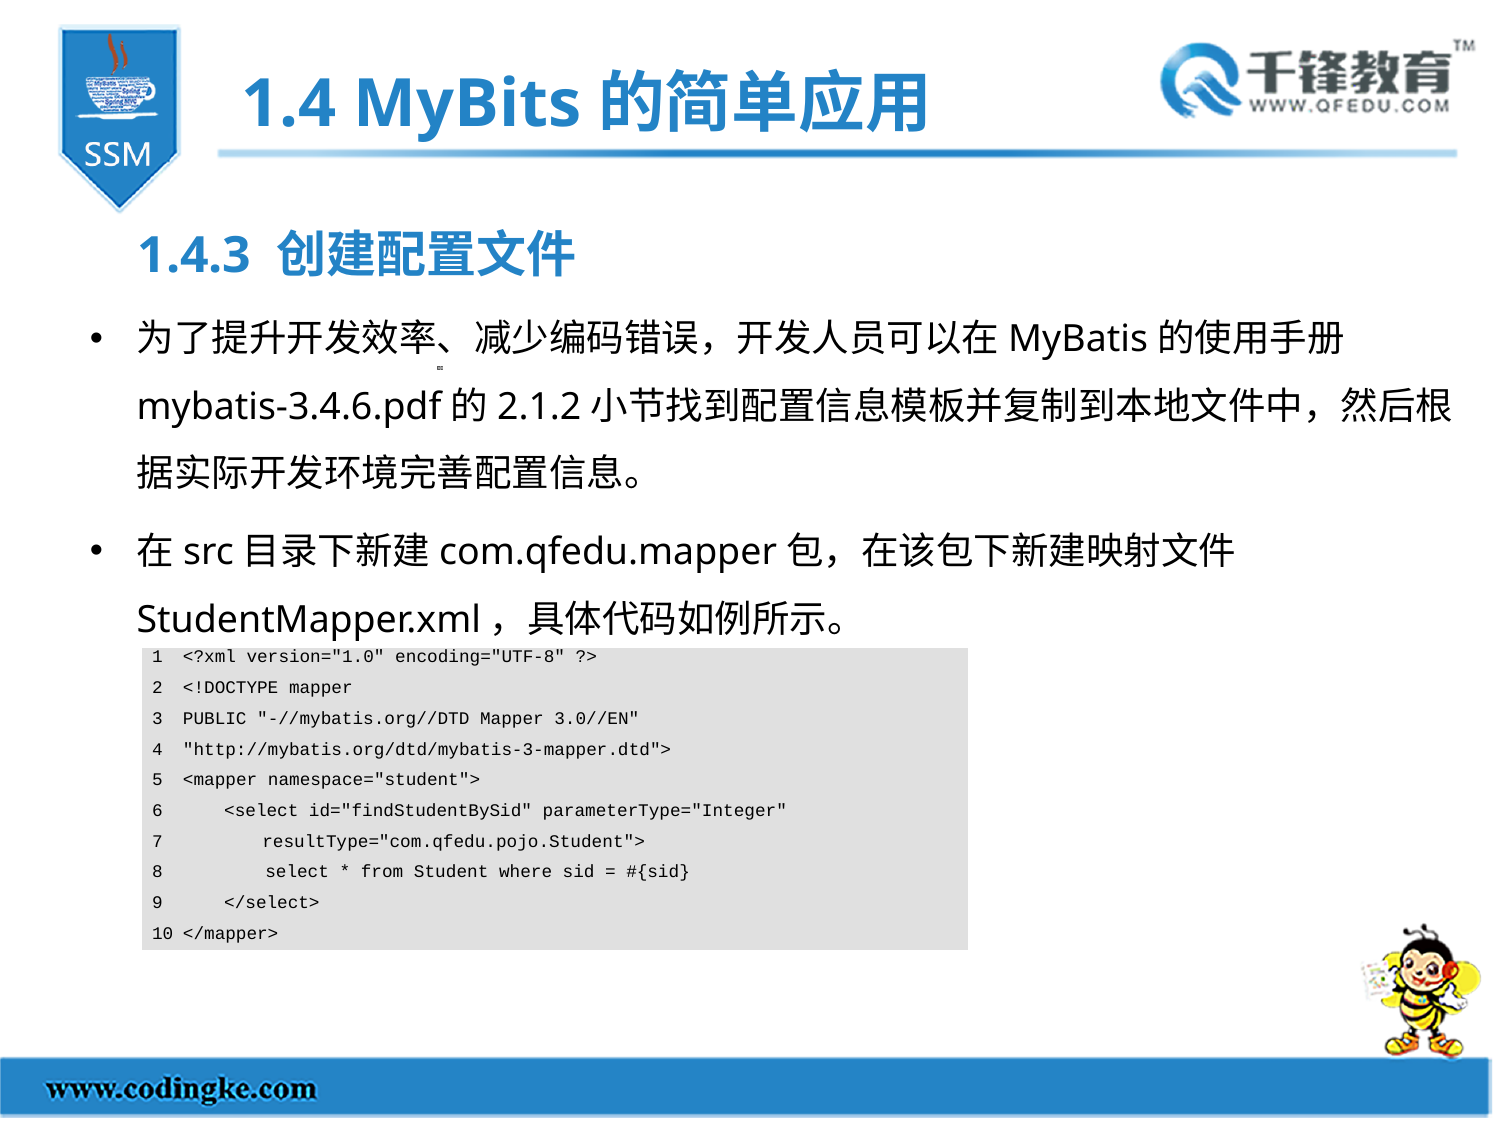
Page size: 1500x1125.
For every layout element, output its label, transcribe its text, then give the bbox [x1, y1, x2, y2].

picture [0, 642, 1500, 1125]
picture [0, 0, 1500, 284]
text_box 1.4.3 创建配置文件 [122, 215, 957, 284]
text_box 1.4 MyBits的简单应用 [226, 53, 1038, 146]
text_box 为了提升开发效率、减少编码错误，开发人员可以在MyBatis的使用手册mybatis-3.4.6.pdf的2.1.2小节找到配置信息模板并复制到本地文件中，然后根据实际开发环境完善配置信息。 在src目录下新建com.qfedu.mapper包，在该包下新建映射文件StudentMapper.xml，具体代码如例所示。 [0, 284, 1500, 648]
